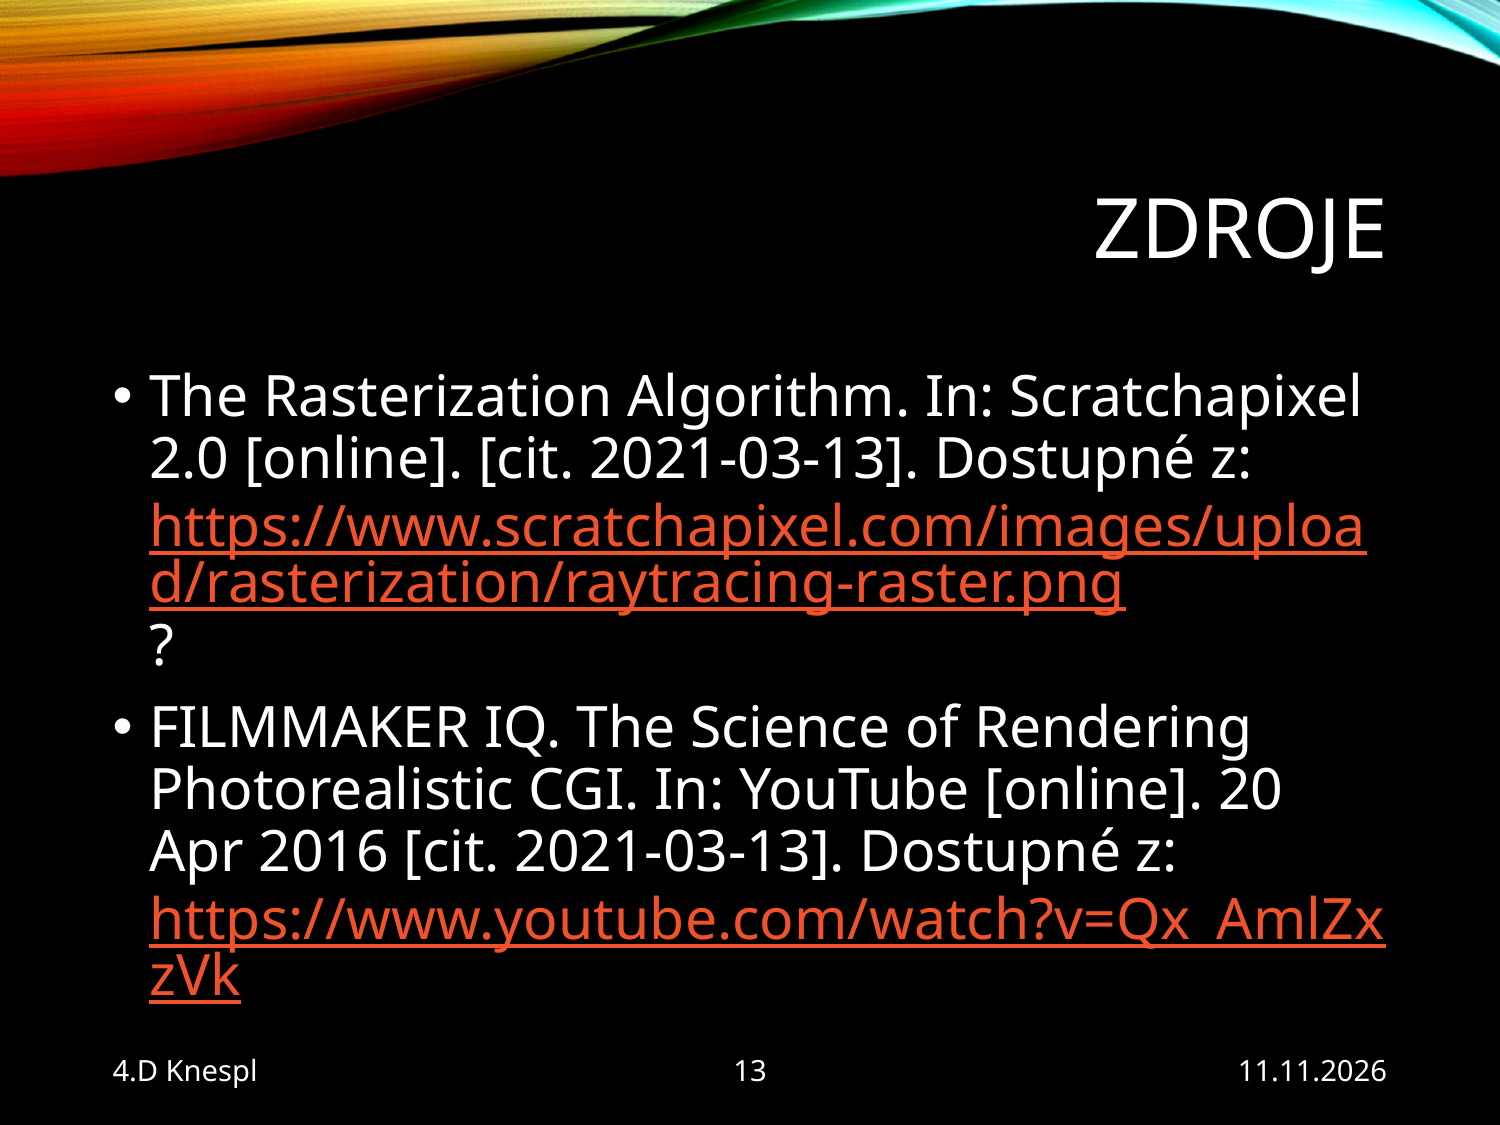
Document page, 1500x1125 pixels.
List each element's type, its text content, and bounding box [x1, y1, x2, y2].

title Zdroje [356, 125, 1403, 338]
picture [0, 0, 1500, 178]
list The Rasterization Algorithm. In: Scratchapixel 2.0 [online]. [cit. 2021-03-13]. Dostupné z: https://www.scratchapixel.com/images/upload/rasterization/raytracing-raster.png? FILMMAKER IQ. The Science of Rendering Photorealistic CGI. In: YouTube [online]. 20 Apr 2016 [cit. 2021-03-13]. Dostupné z: https://www.youtube.com/watch?v=Qx_AmlZxzVk [97, 360, 1403, 1028]
slide_number 13 [587, 1042, 913, 1103]
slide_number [1051, 1042, 1403, 1103]
footer 4.D Knespl [97, 1042, 449, 1103]
